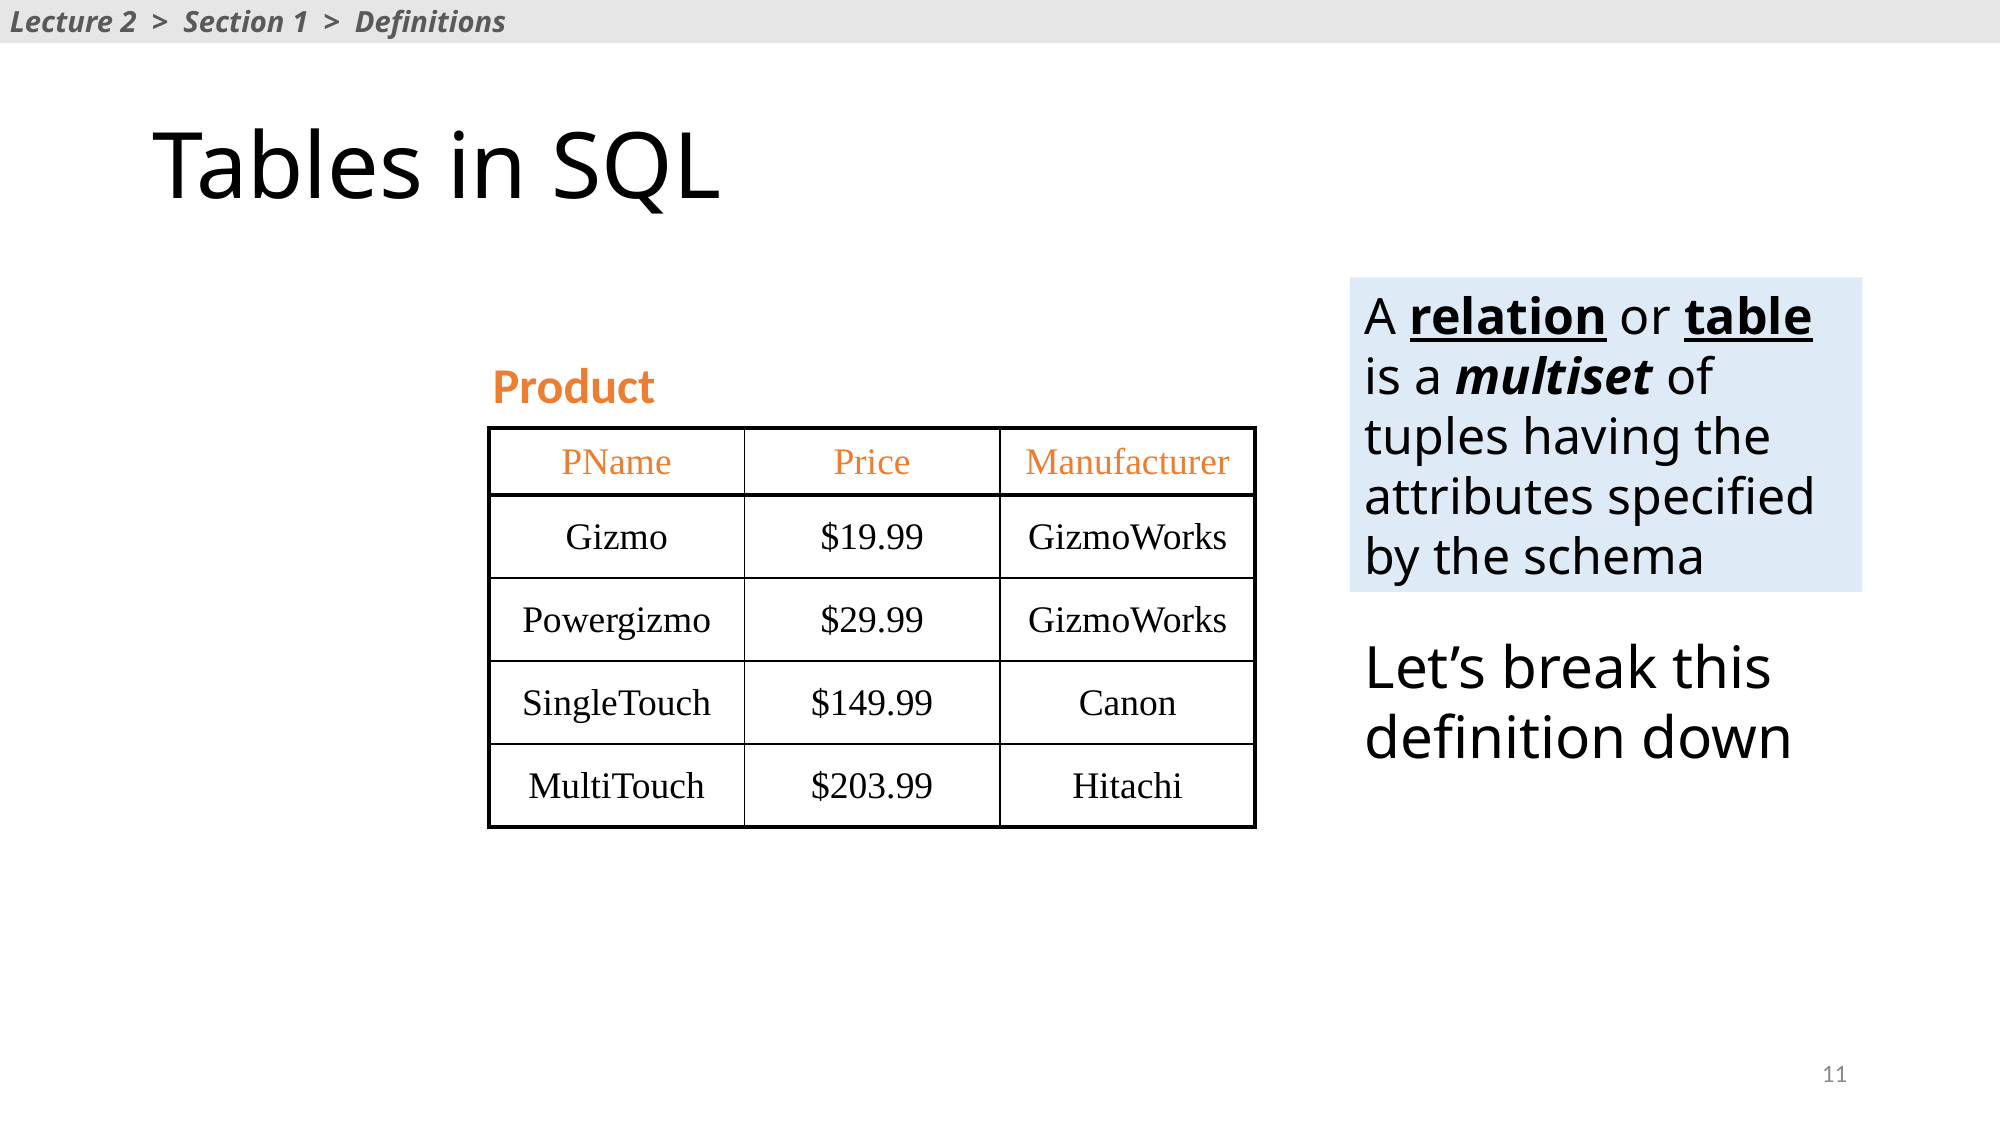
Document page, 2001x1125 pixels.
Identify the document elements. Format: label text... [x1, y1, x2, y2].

table_cell Canon [1001, 662, 1253, 743]
title Tables in SQL [137, 59, 1863, 278]
table_header Price [745, 430, 999, 493]
table_cell Gizmo [491, 497, 744, 577]
table_cell $203.99 [745, 745, 999, 825]
table_header Manufacturer [1001, 430, 1253, 493]
text_box Let’s break this definition down [1350, 622, 1932, 778]
text_box Product [478, 345, 671, 421]
text_box A relation or table is a multiset of tuples having the attributes specified by the schema [1349, 277, 1863, 592]
table_cell GizmoWorks [1001, 497, 1253, 577]
table_cell MultiTouch [491, 745, 744, 825]
table_cell $149.99 [745, 662, 999, 743]
table_cell GizmoWorks [1001, 579, 1253, 660]
table_cell SingleTouch [491, 662, 744, 743]
table_cell Hitachi [1001, 745, 1253, 825]
table_cell $19.99 [745, 497, 999, 577]
table_cell $29.99 [745, 579, 999, 660]
table_cell Powergizmo [491, 579, 744, 660]
slide_number 11 [1412, 1042, 1863, 1103]
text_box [0, 0, 2000, 47]
table_header PName [491, 430, 744, 493]
